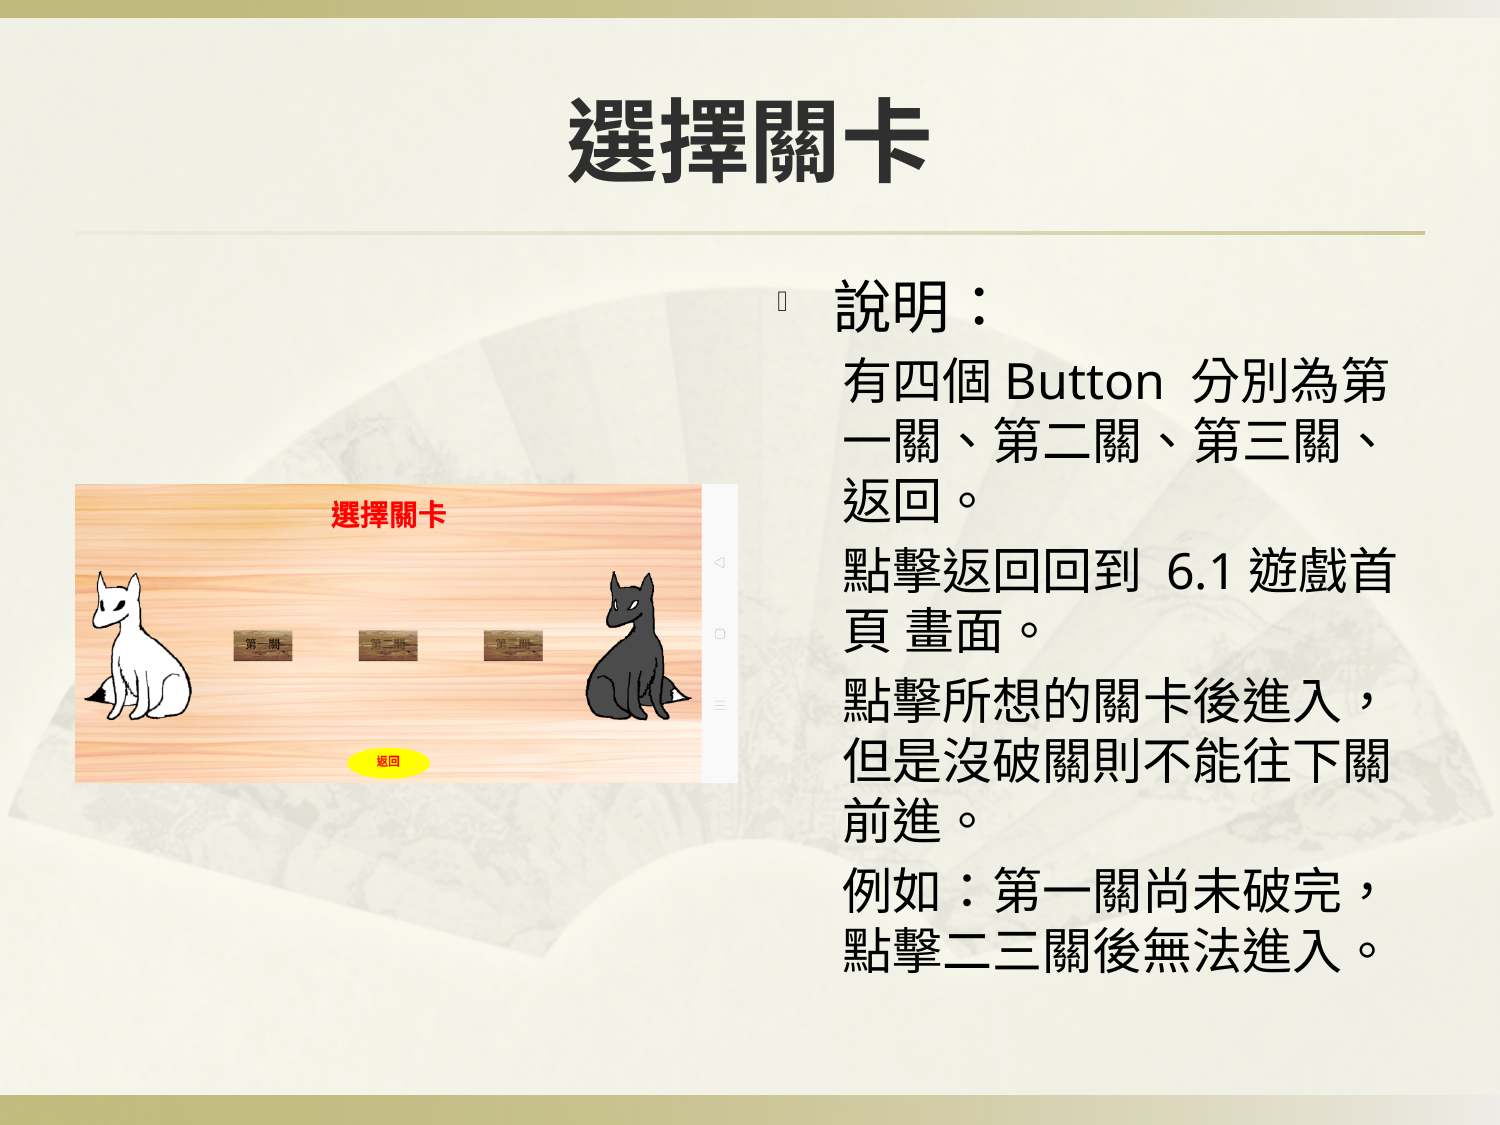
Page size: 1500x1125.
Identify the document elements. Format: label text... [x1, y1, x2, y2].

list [74, 484, 738, 784]
list 說明： 有四個Button 分別為第一關、第二關、第三關、返回。 點擊返回回到 6.1遊戲首頁 畫面。 點擊所想的關卡後進入，但是沒破關則不能往下關前進。 例如：第一關尚未破完，點擊二三關後無法進入。 [762, 262, 1425, 1005]
title 選擇關卡 [75, 45, 1425, 233]
